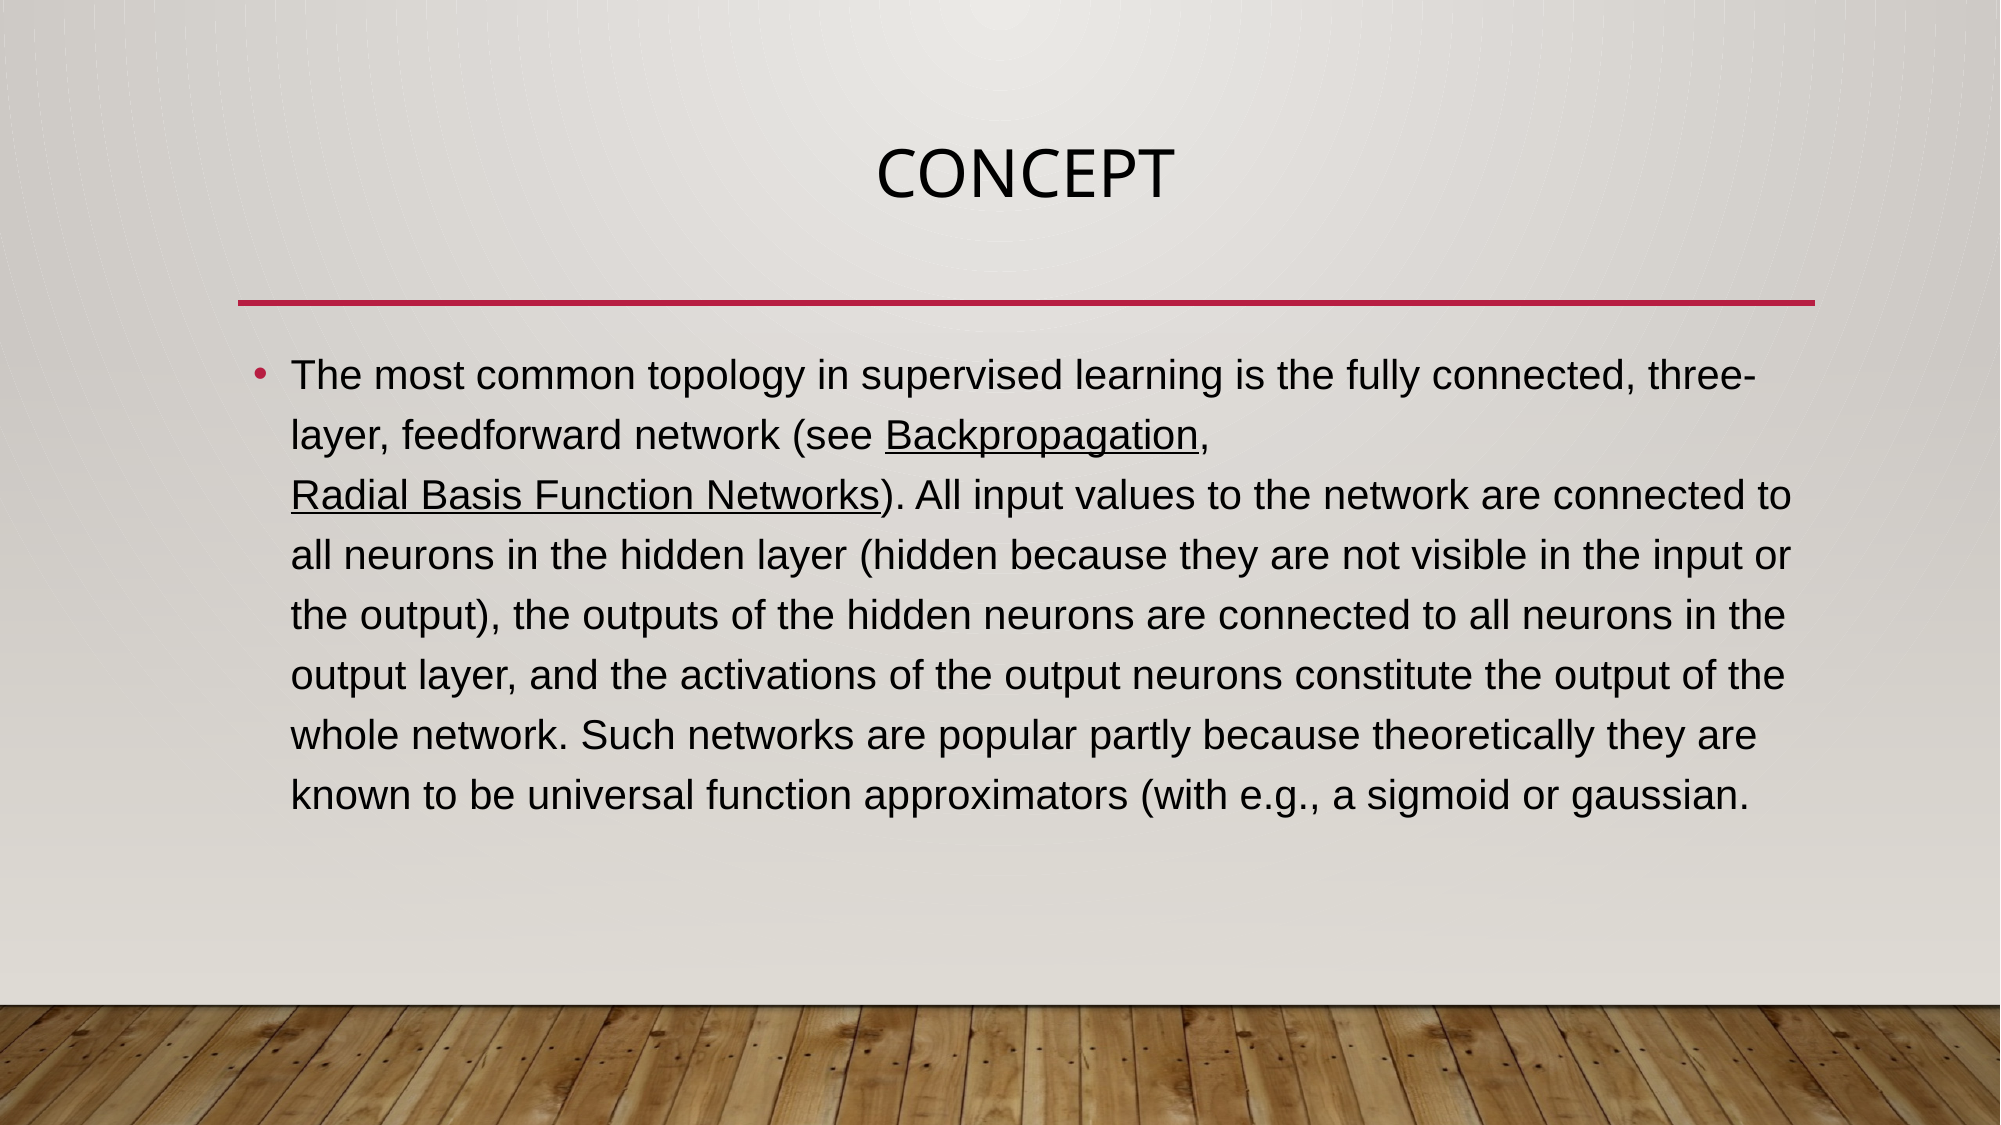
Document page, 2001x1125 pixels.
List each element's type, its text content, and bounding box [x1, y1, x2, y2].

title CONCEPT [238, 131, 1814, 305]
list The most common topology in supervised learning is the fully connected, three-layer, feedforward network (see Backpropagation, Radial Basis Function Networks). All input values to the network are connected to all neurons in the hidden layer (hidden because they are not visible in the input or the output), the outputs of the hidden neurons are connected to all neurons in the output layer, and the activations of the output neurons constitute the output of the whole network. Such networks are popular partly because theoretically they are known to be universal function approximators (with e.g., a sigmoid or gaussian. [238, 330, 1814, 897]
picture [0, 1005, 2000, 1125]
